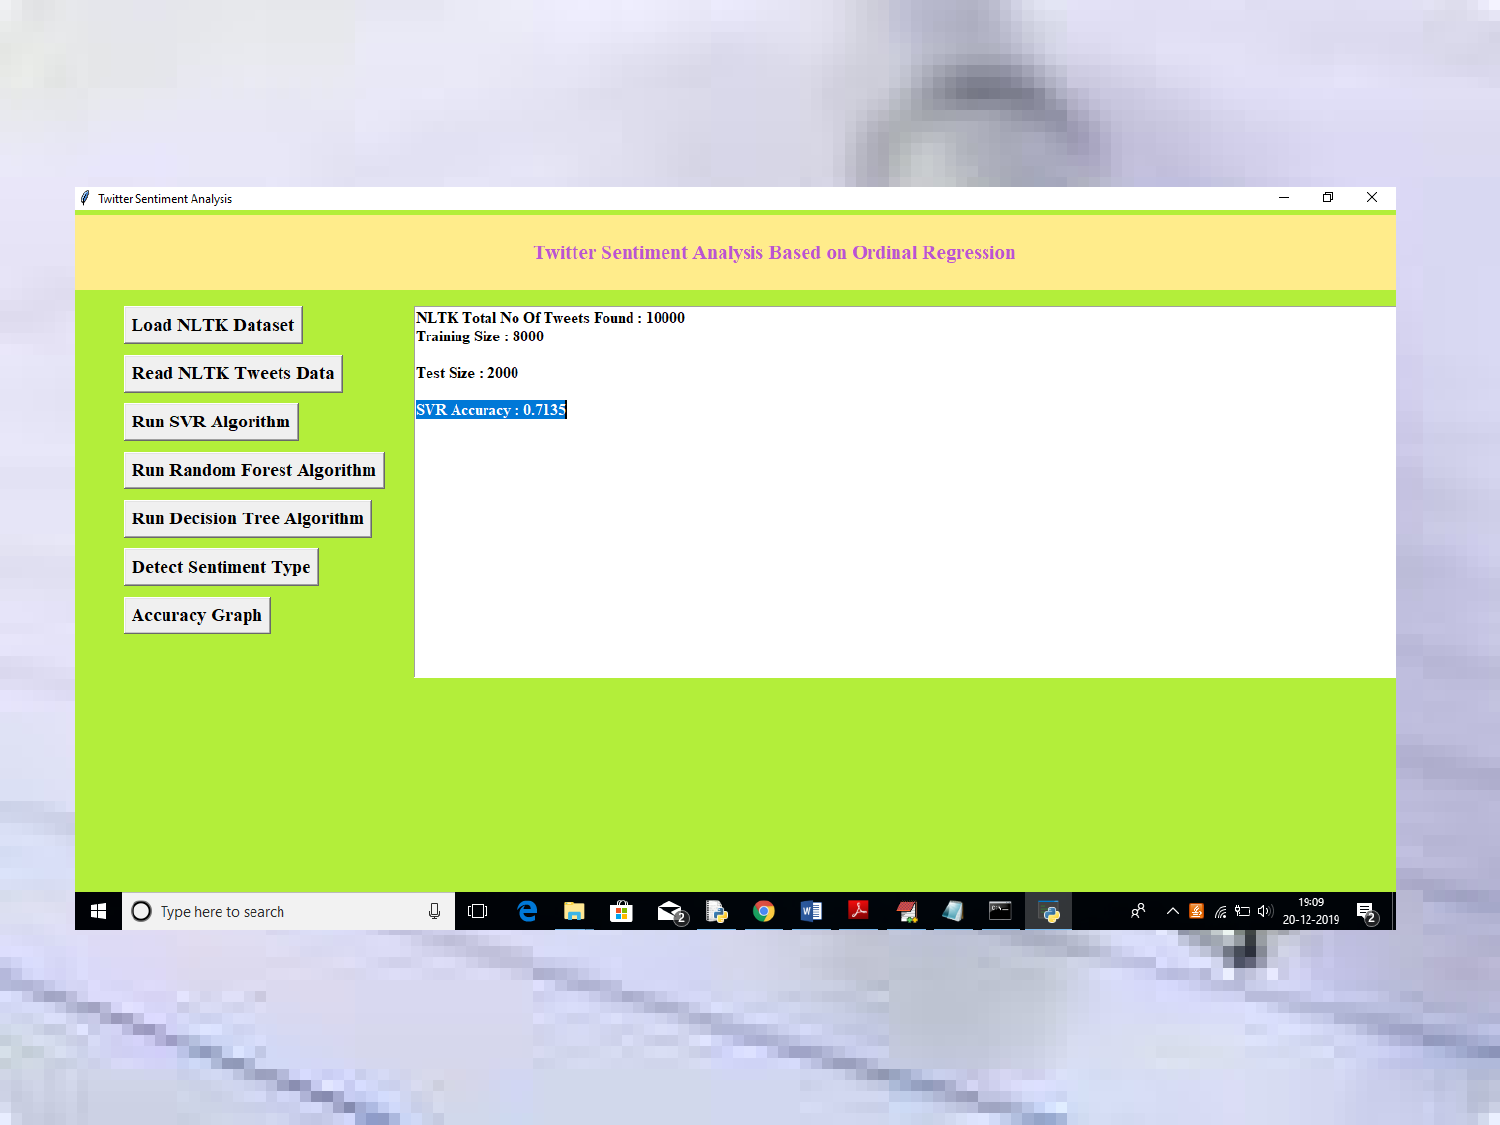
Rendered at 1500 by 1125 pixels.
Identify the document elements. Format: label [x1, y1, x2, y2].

picture [0, 0, 1500, 1125]
list [74, 187, 1396, 931]
